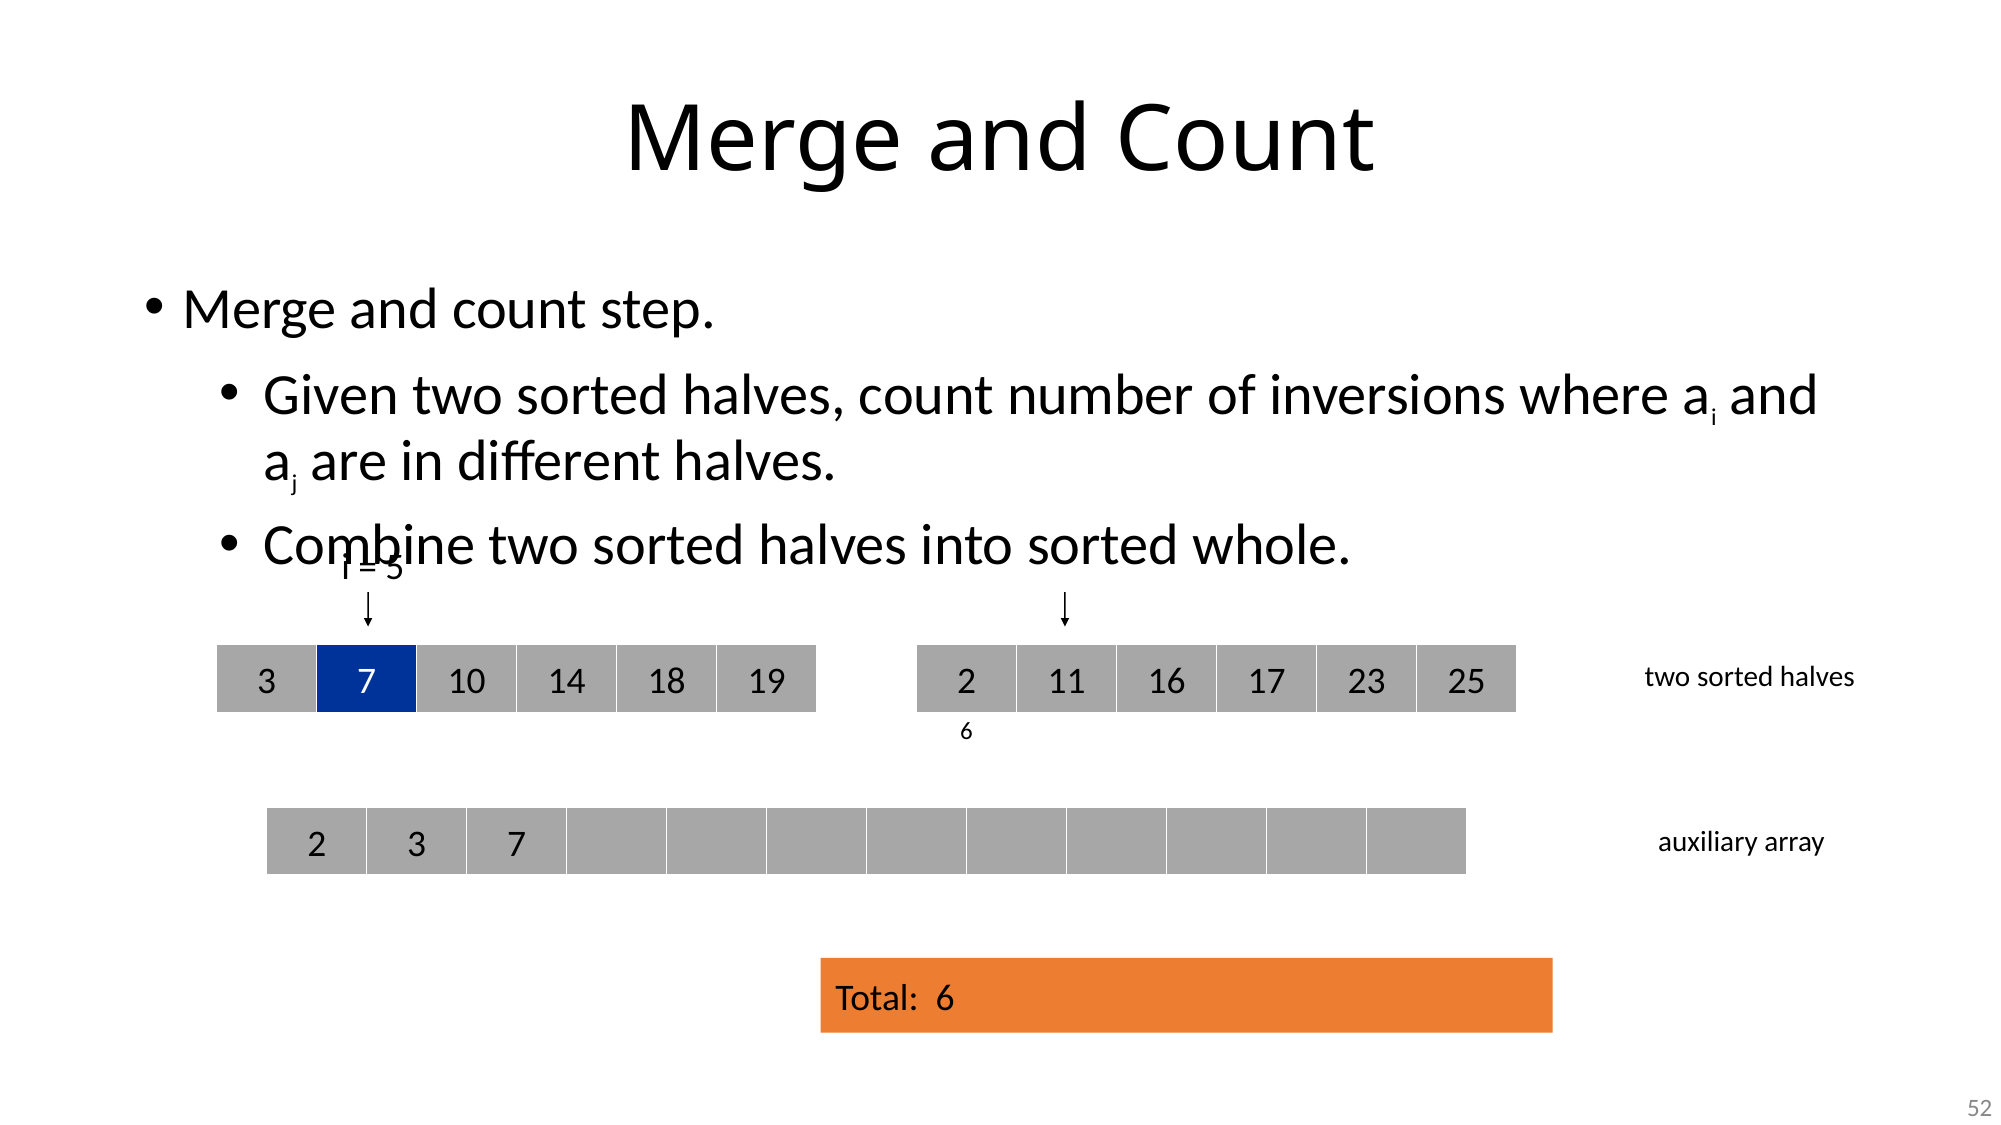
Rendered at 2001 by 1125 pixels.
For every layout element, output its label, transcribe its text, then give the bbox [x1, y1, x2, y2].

text_box [1366, 807, 1467, 875]
text_box [566, 807, 666, 875]
text_box [1067, 807, 1166, 875]
text_box [1060, 592, 1070, 627]
text_box [866, 807, 966, 875]
text_box 7 [467, 807, 566, 875]
text_box [363, 595, 373, 627]
text_box 6 [936, 707, 997, 752]
text_box [966, 807, 1067, 875]
text_box [666, 807, 766, 875]
title Merge and Count [136, 9, 1863, 269]
text_box two sorted halves [1535, 649, 1965, 700]
text_box auxiliary array [1533, 814, 1950, 865]
text_box [766, 807, 866, 875]
text_box [1266, 807, 1366, 875]
slide_number 52 [1863, 1086, 2000, 1125]
text_box i = 5 [164, 534, 582, 595]
text_box Total: 6 [820, 957, 1553, 1033]
list Merge and count step. Given two sorted halves, count number of inversions where ai and aj are in different halves. Combine two sorted halves into sorted whole. [136, 269, 1863, 1125]
text_box 3 [366, 807, 467, 875]
text_box [1166, 807, 1266, 875]
text_box 2 [266, 807, 366, 875]
